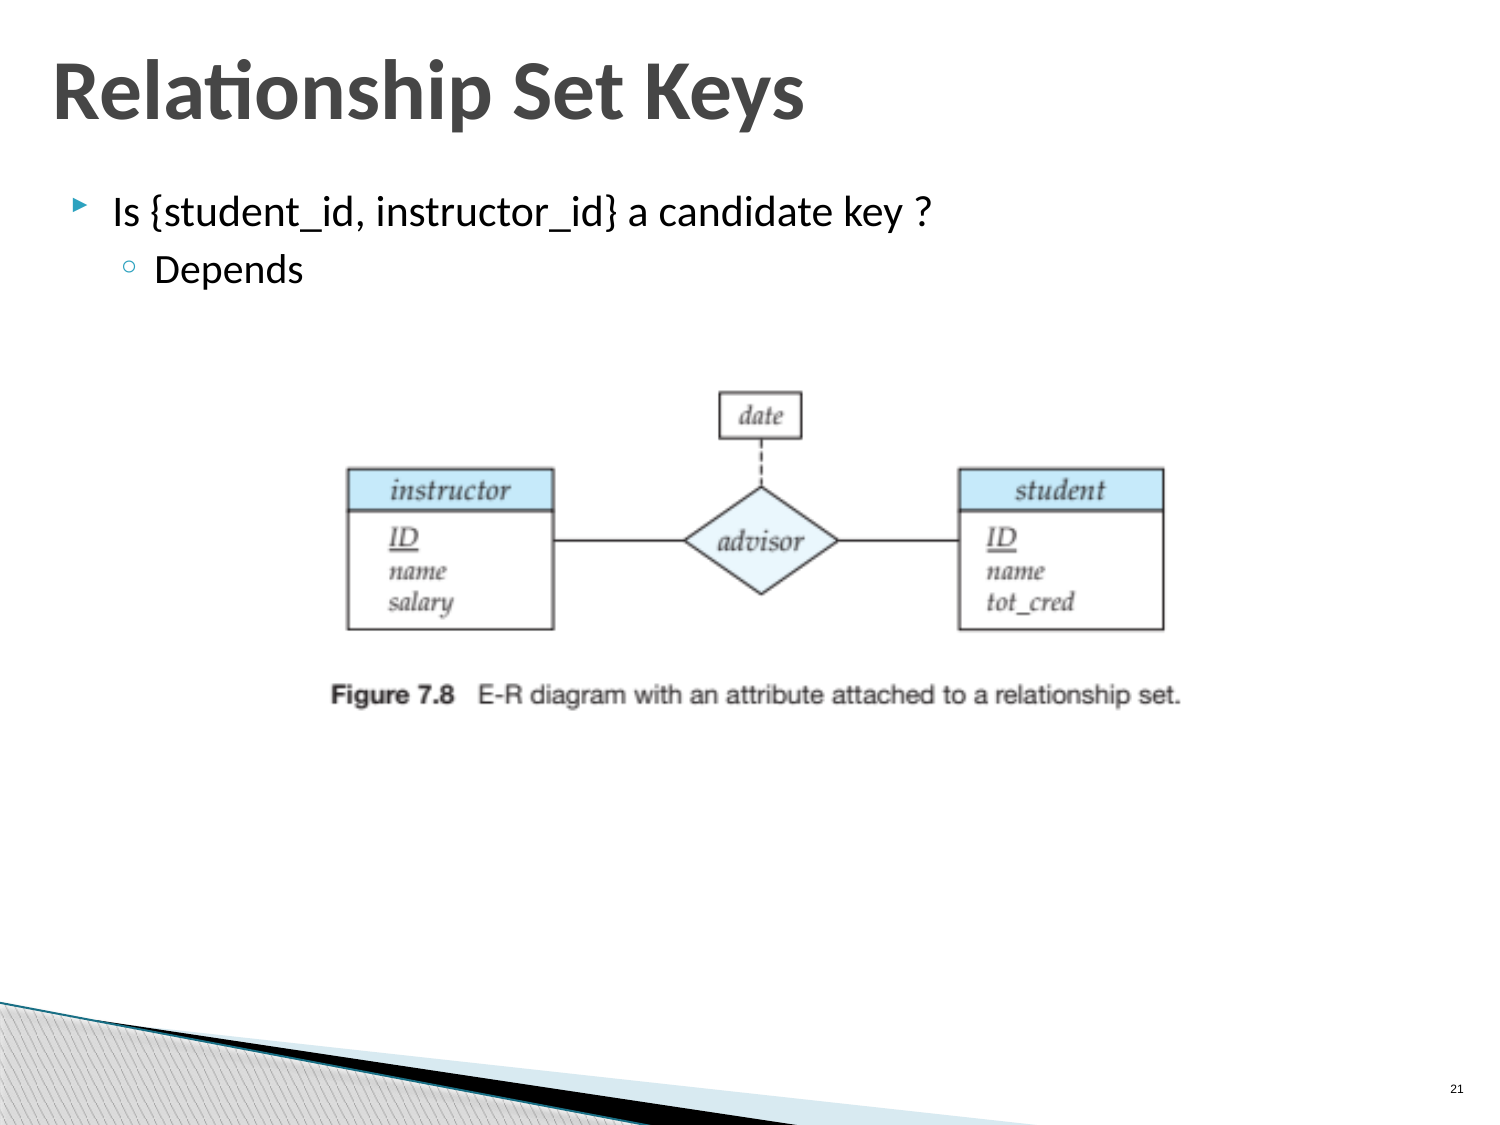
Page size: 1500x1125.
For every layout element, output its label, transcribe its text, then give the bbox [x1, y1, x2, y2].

list Is {student_id, instructor_id} a candidate key ? Depends [37, 174, 1426, 1013]
picture [207, 356, 1256, 769]
table_cell 1977 [0, 1006, 633, 1125]
slide_number 21 [1418, 1051, 1479, 1112]
title Relationship Set Keys [37, 24, 1425, 145]
